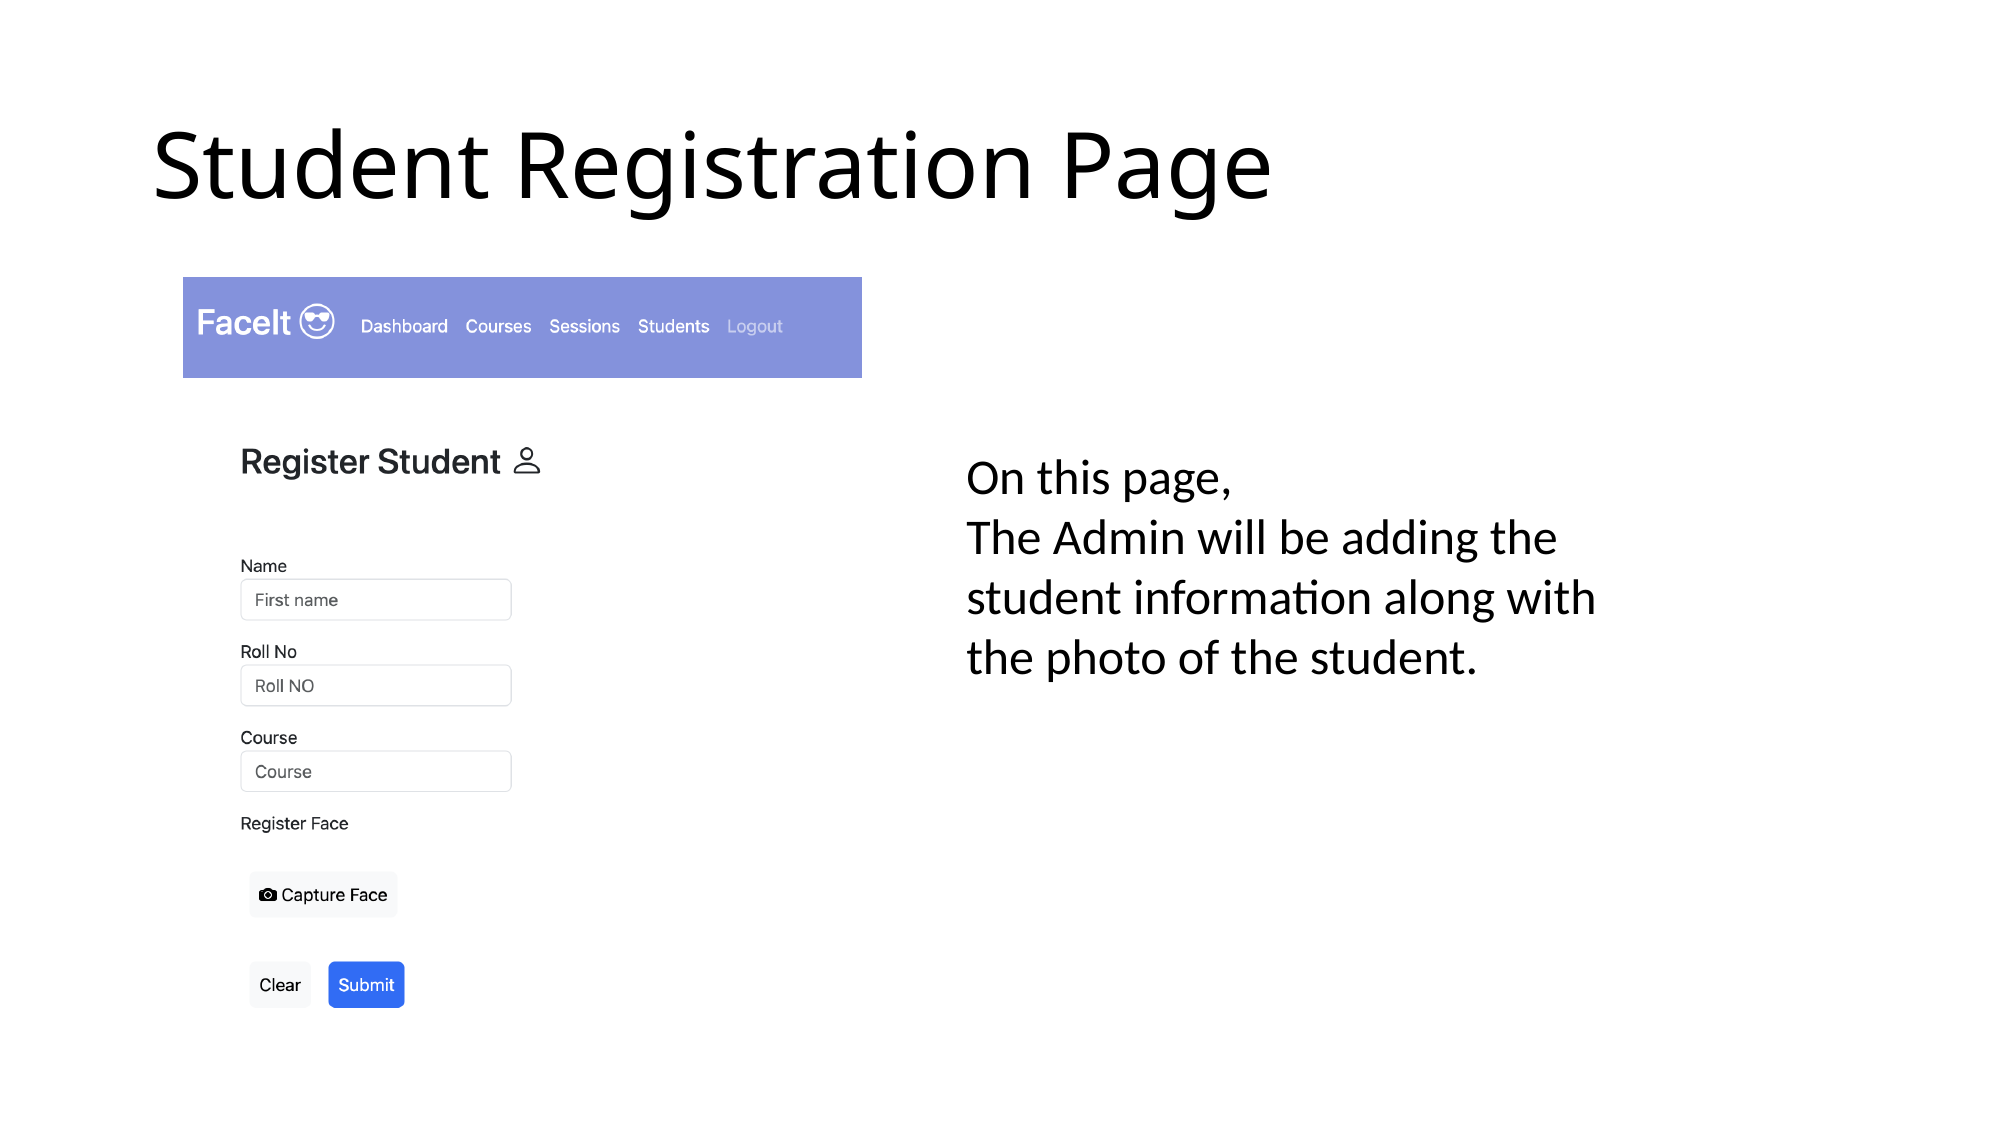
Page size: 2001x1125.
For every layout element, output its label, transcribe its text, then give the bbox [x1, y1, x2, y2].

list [183, 277, 862, 1057]
title Student Registration Page [137, 59, 1863, 278]
text_box On this page, The Admin will be adding the student information along with the photo of the student. [951, 437, 1668, 693]
